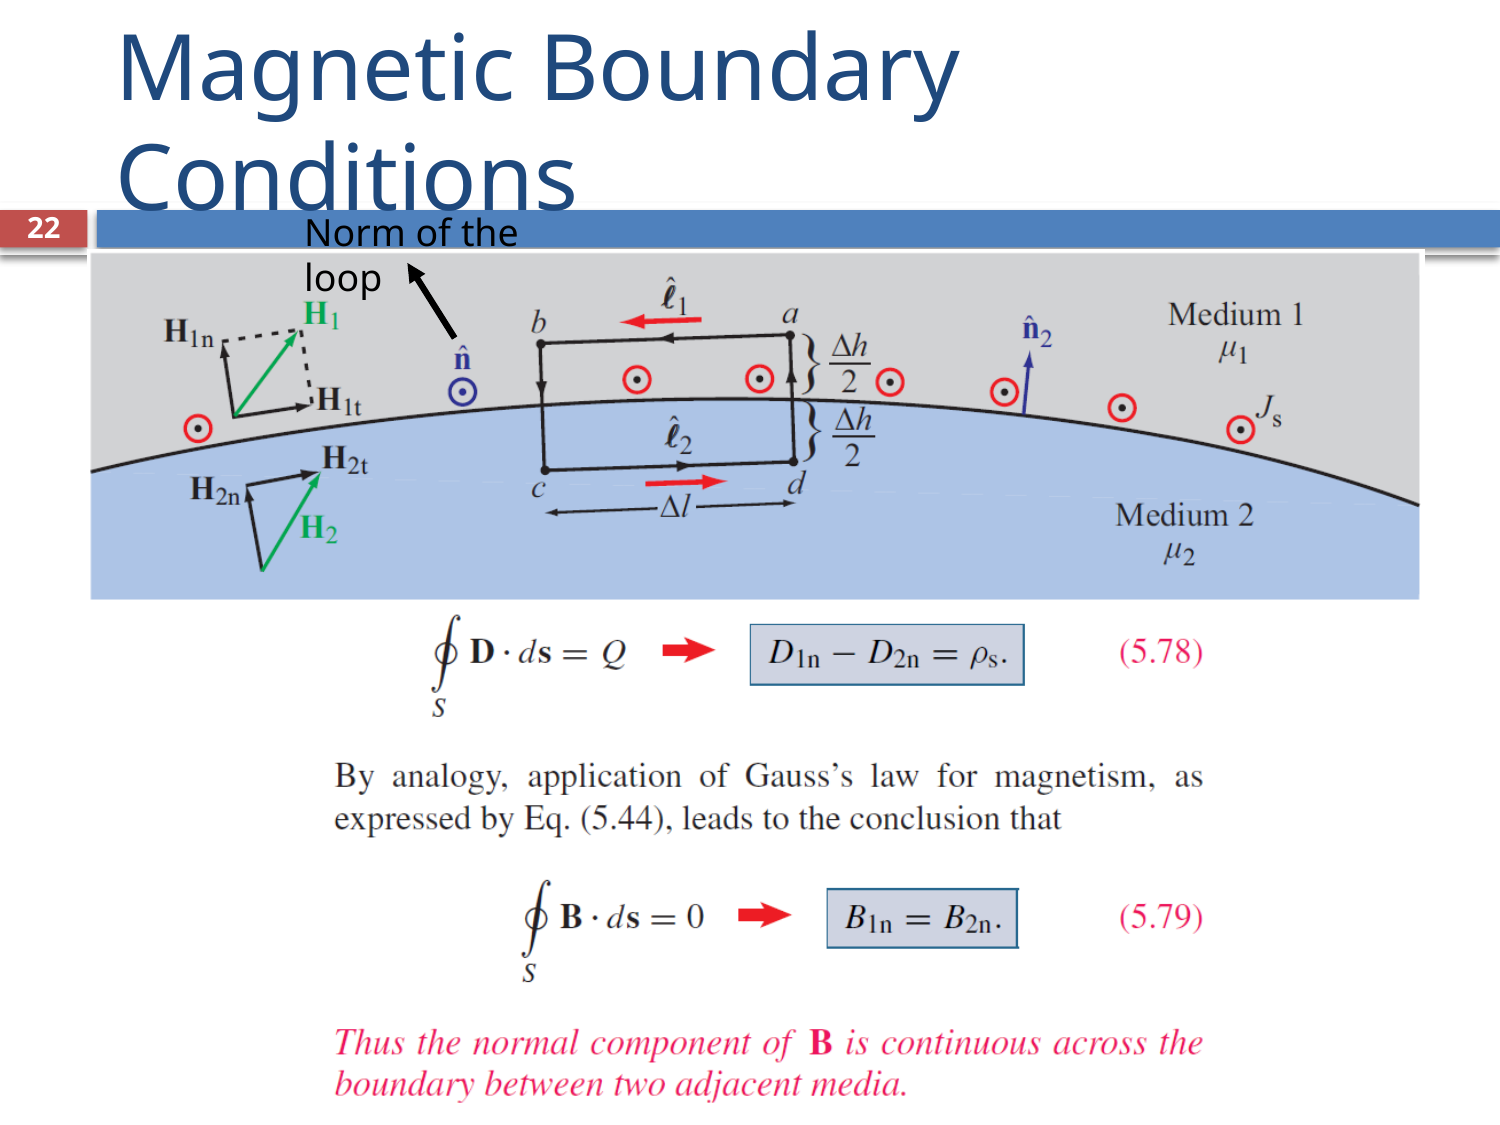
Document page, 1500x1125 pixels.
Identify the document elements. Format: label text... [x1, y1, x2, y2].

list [87, 249, 1426, 605]
text_box Norm of the loop [289, 201, 585, 248]
slide_number 22 [0, 208, 88, 249]
title Magnetic Boundary Conditions [100, 37, 1438, 200]
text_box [407, 262, 455, 339]
picture [327, 609, 1205, 1105]
